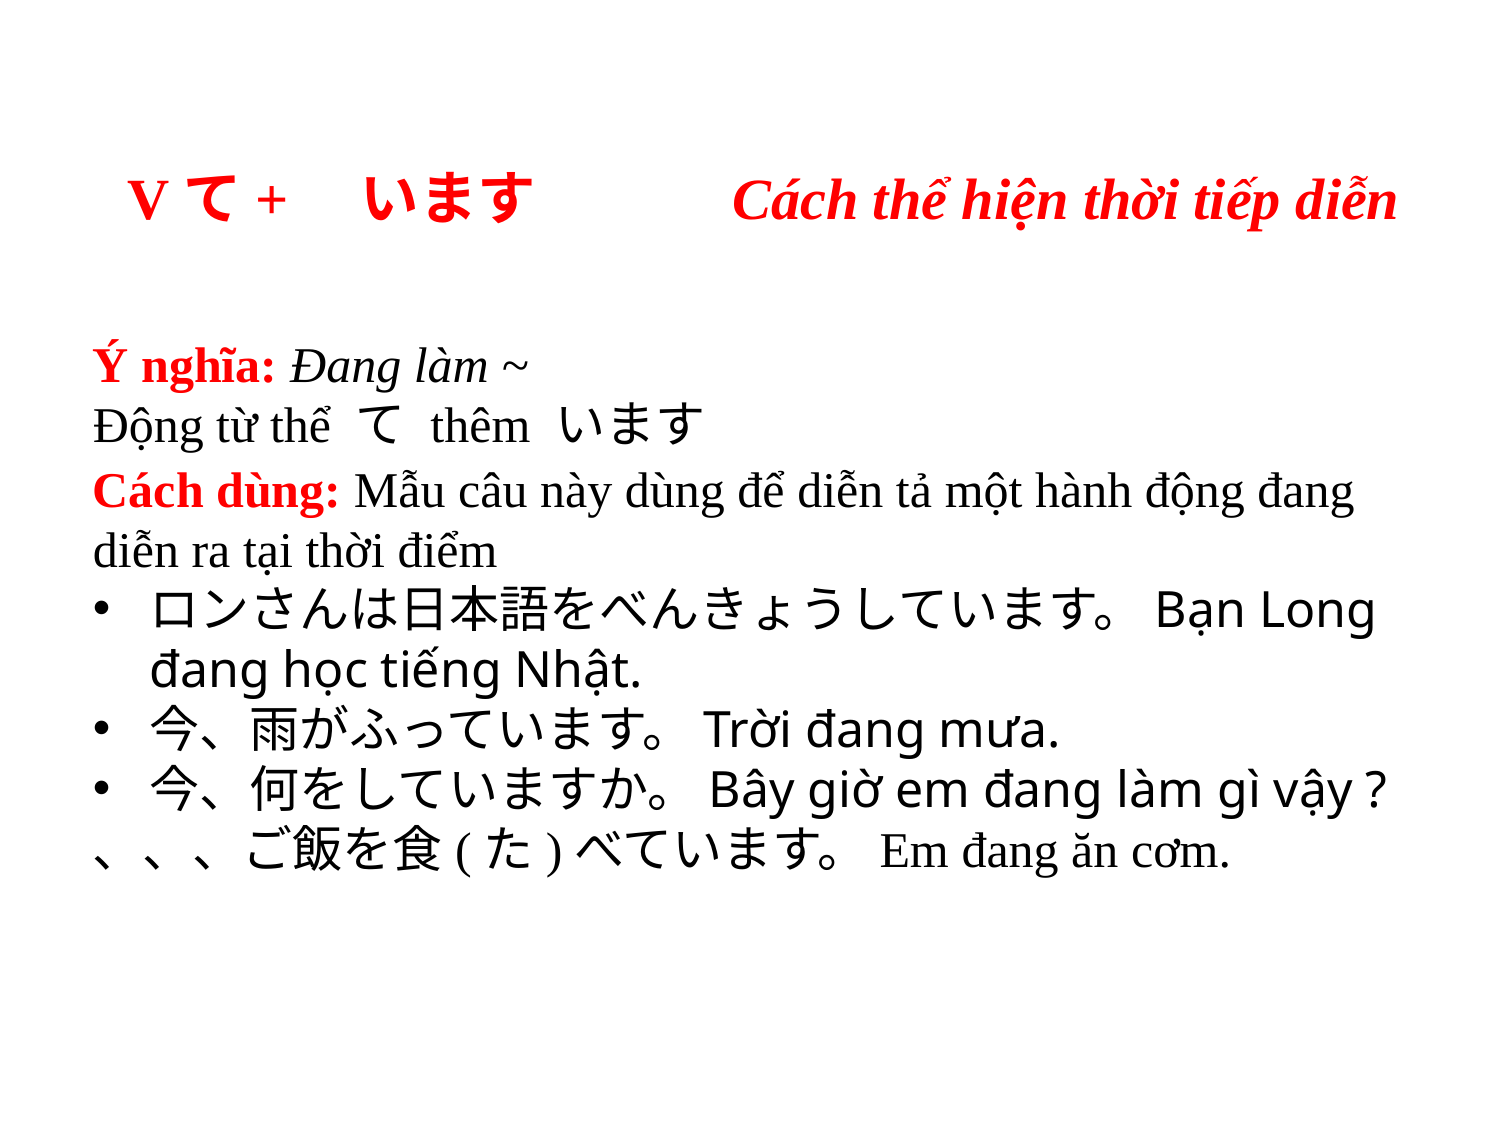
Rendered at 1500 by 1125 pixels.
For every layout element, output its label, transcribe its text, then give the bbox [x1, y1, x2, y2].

text_box Vて+ います [112, 142, 613, 239]
text_box Cách thể hiện thời tiếp diễn [653, 153, 1479, 239]
text_box Ý nghĩa: Đang làm ~ Động từ thể て thêm います Cách dùng: Mẫu câu này dùng để diễn tả một hành động đang diễn ra tại thời điểm ロンさんは日本語をべんきょうしています。Bạn Long đang học tiếng Nhật. 今、雨がふっています。Trời đang mưa. 今、何をしていますか。Bây giờ em đang làm gì vậy ? 、、、ご飯を食(た)べています。Em đang ăn cơm. [78, 324, 1454, 940]
